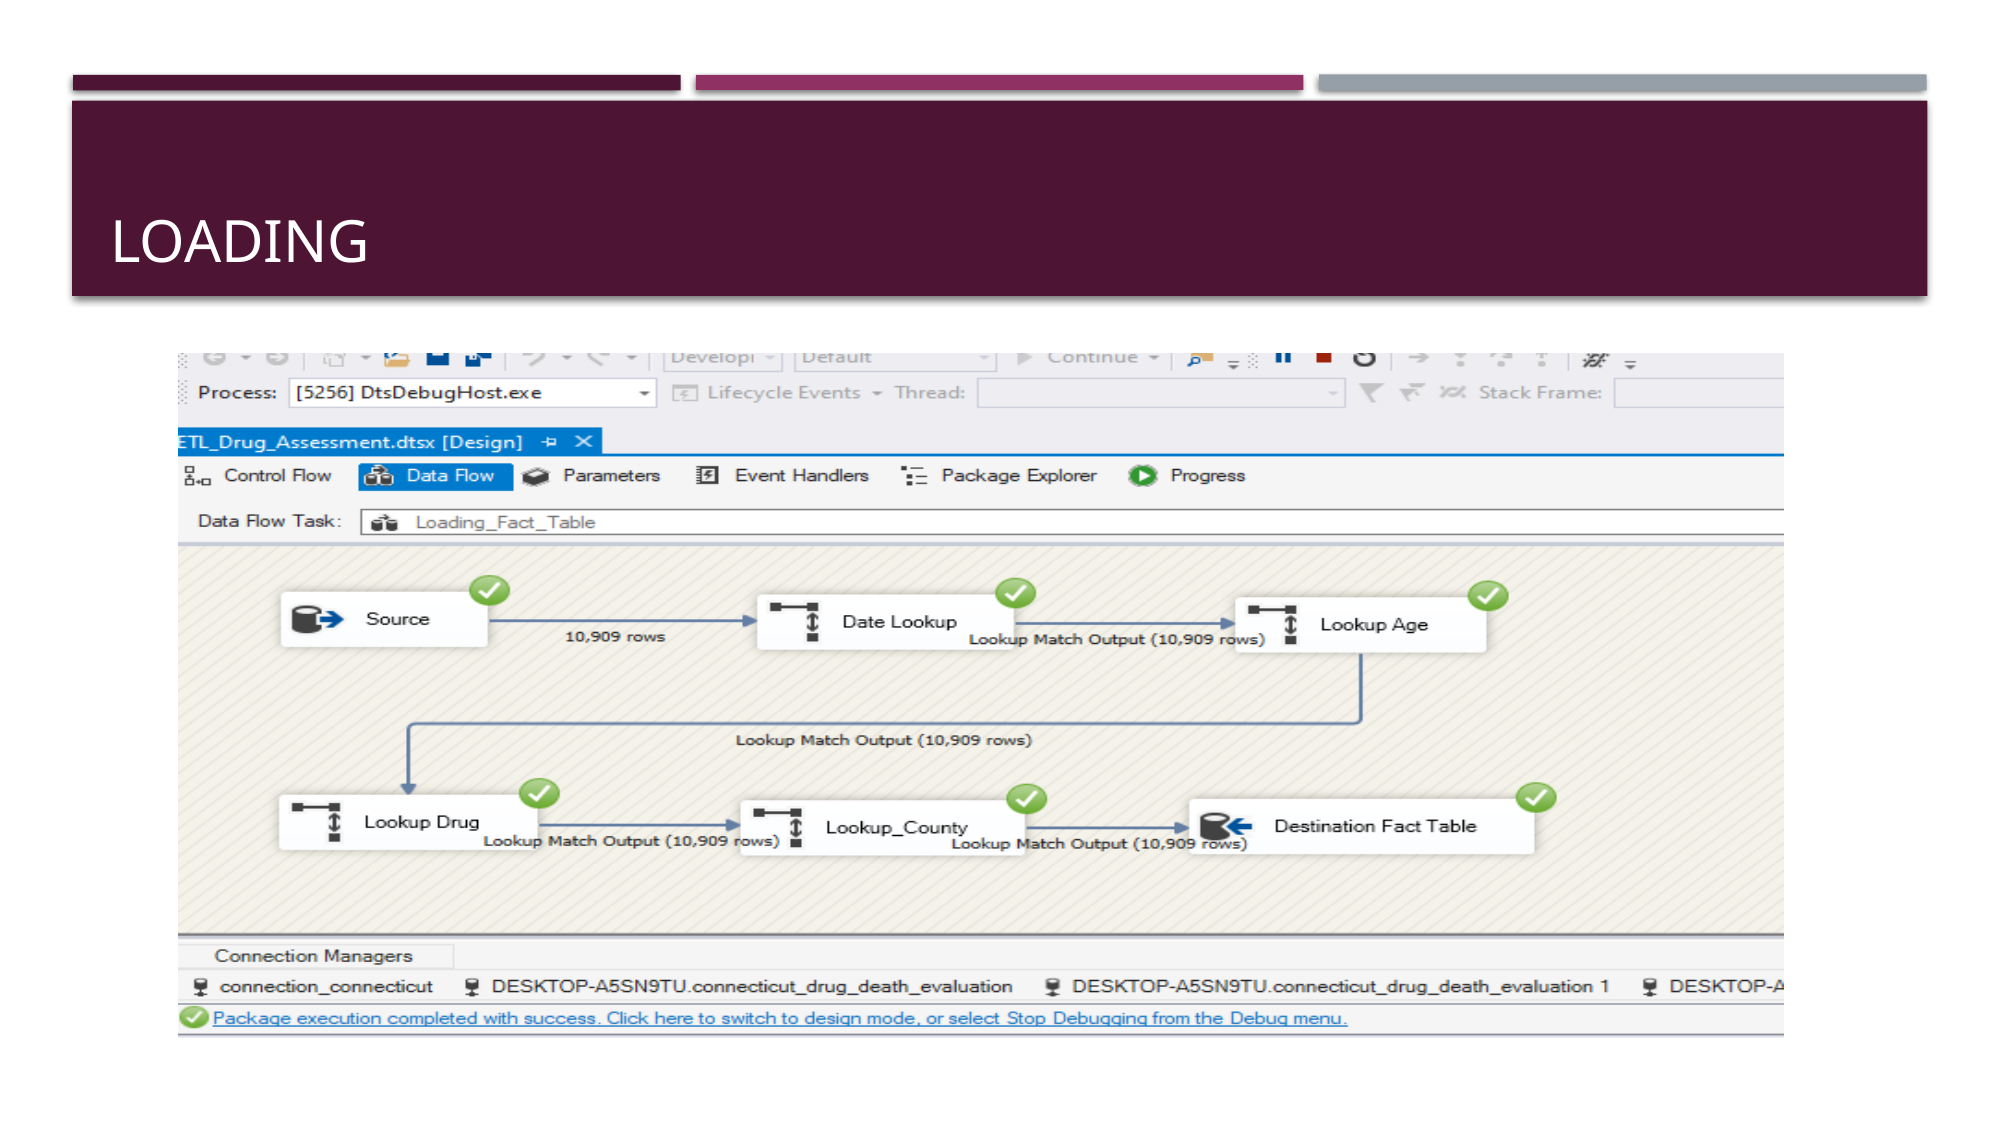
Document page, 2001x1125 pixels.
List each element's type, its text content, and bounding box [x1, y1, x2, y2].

title LOADING [95, 115, 1905, 282]
picture [177, 353, 1785, 1038]
